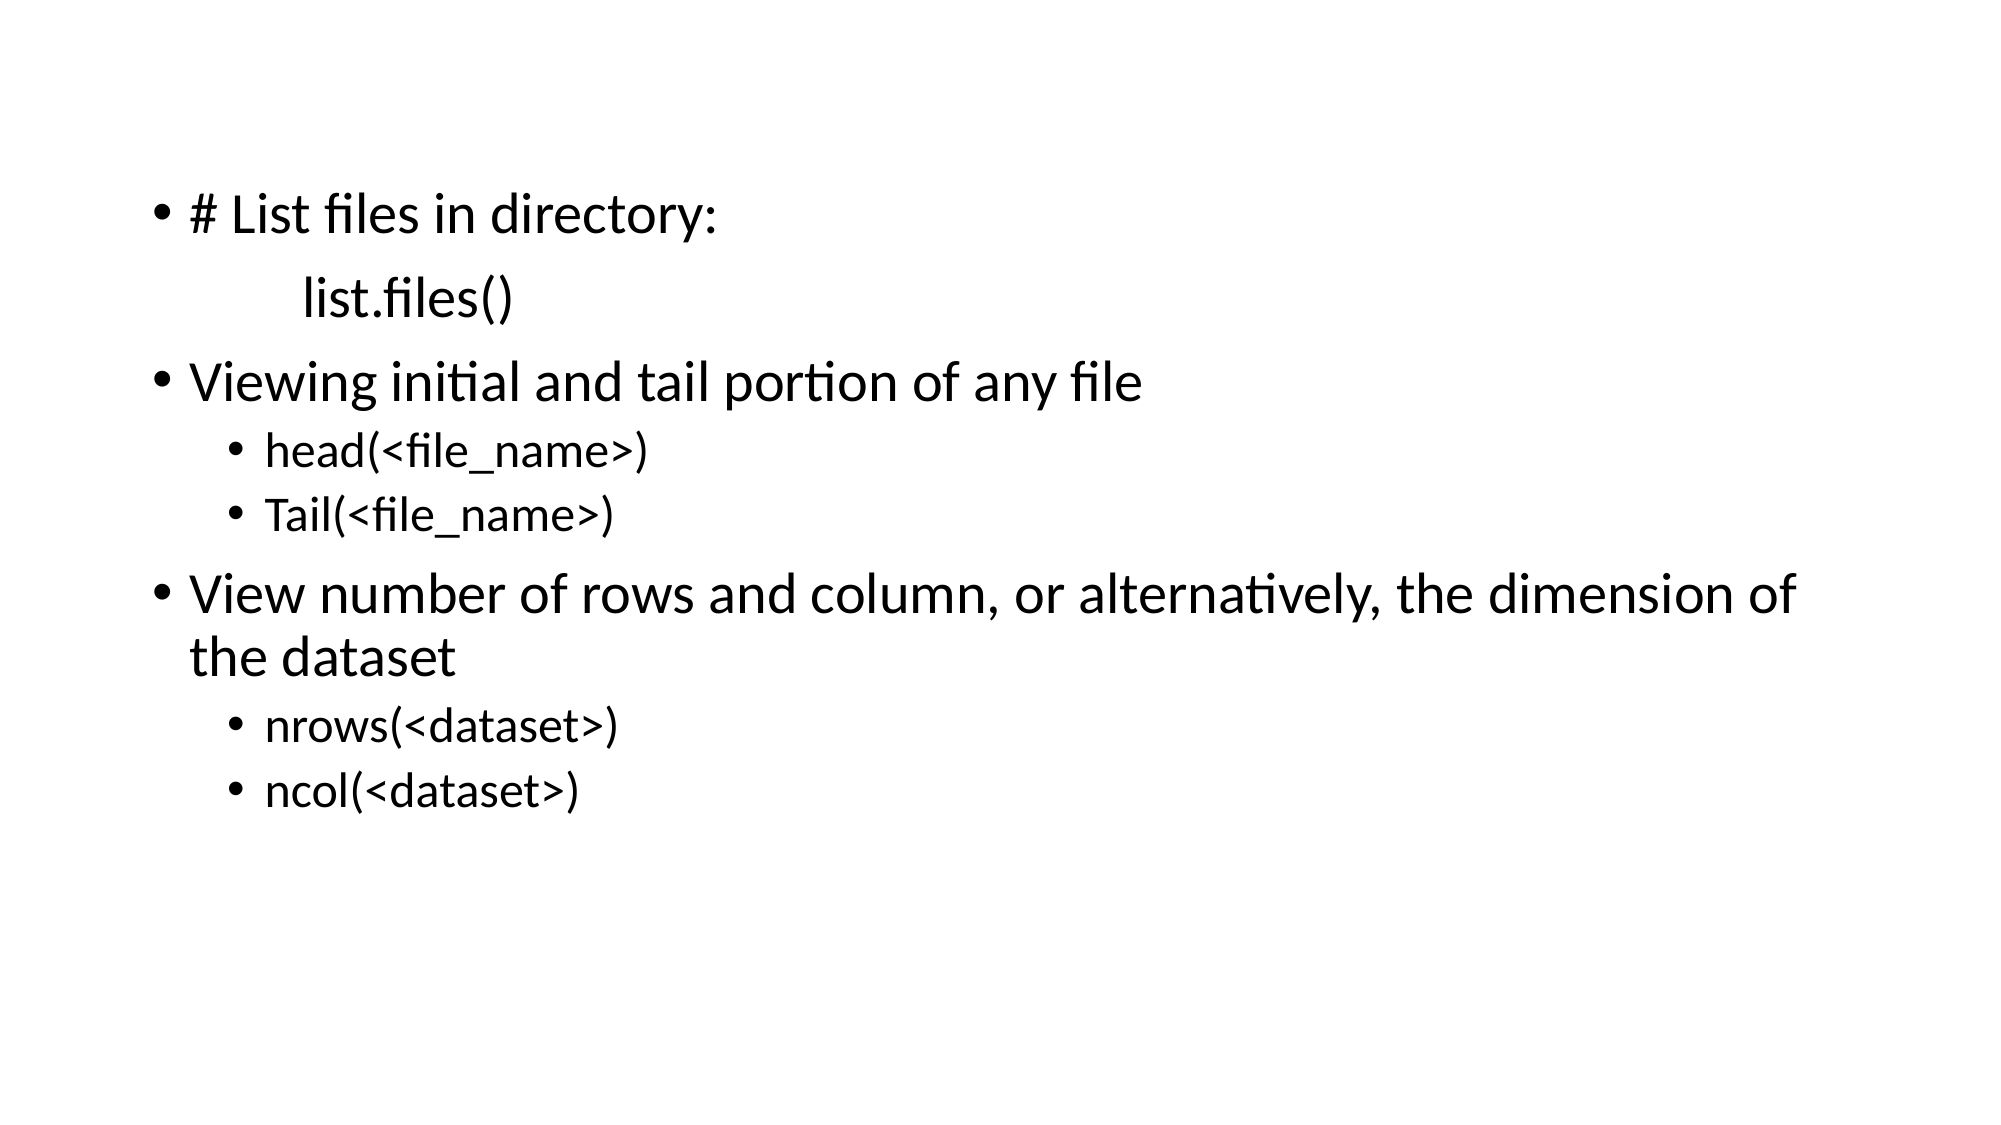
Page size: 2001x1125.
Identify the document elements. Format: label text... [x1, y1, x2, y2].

list # List files in directory: list.files() Viewing initial and tail portion of any file head(<file_name>) Tail(<file_name>) View number of rows and column, or alternatively, the dimension of the dataset nrows(<dataset>) ncol(<dataset>) [137, 175, 1863, 1014]
